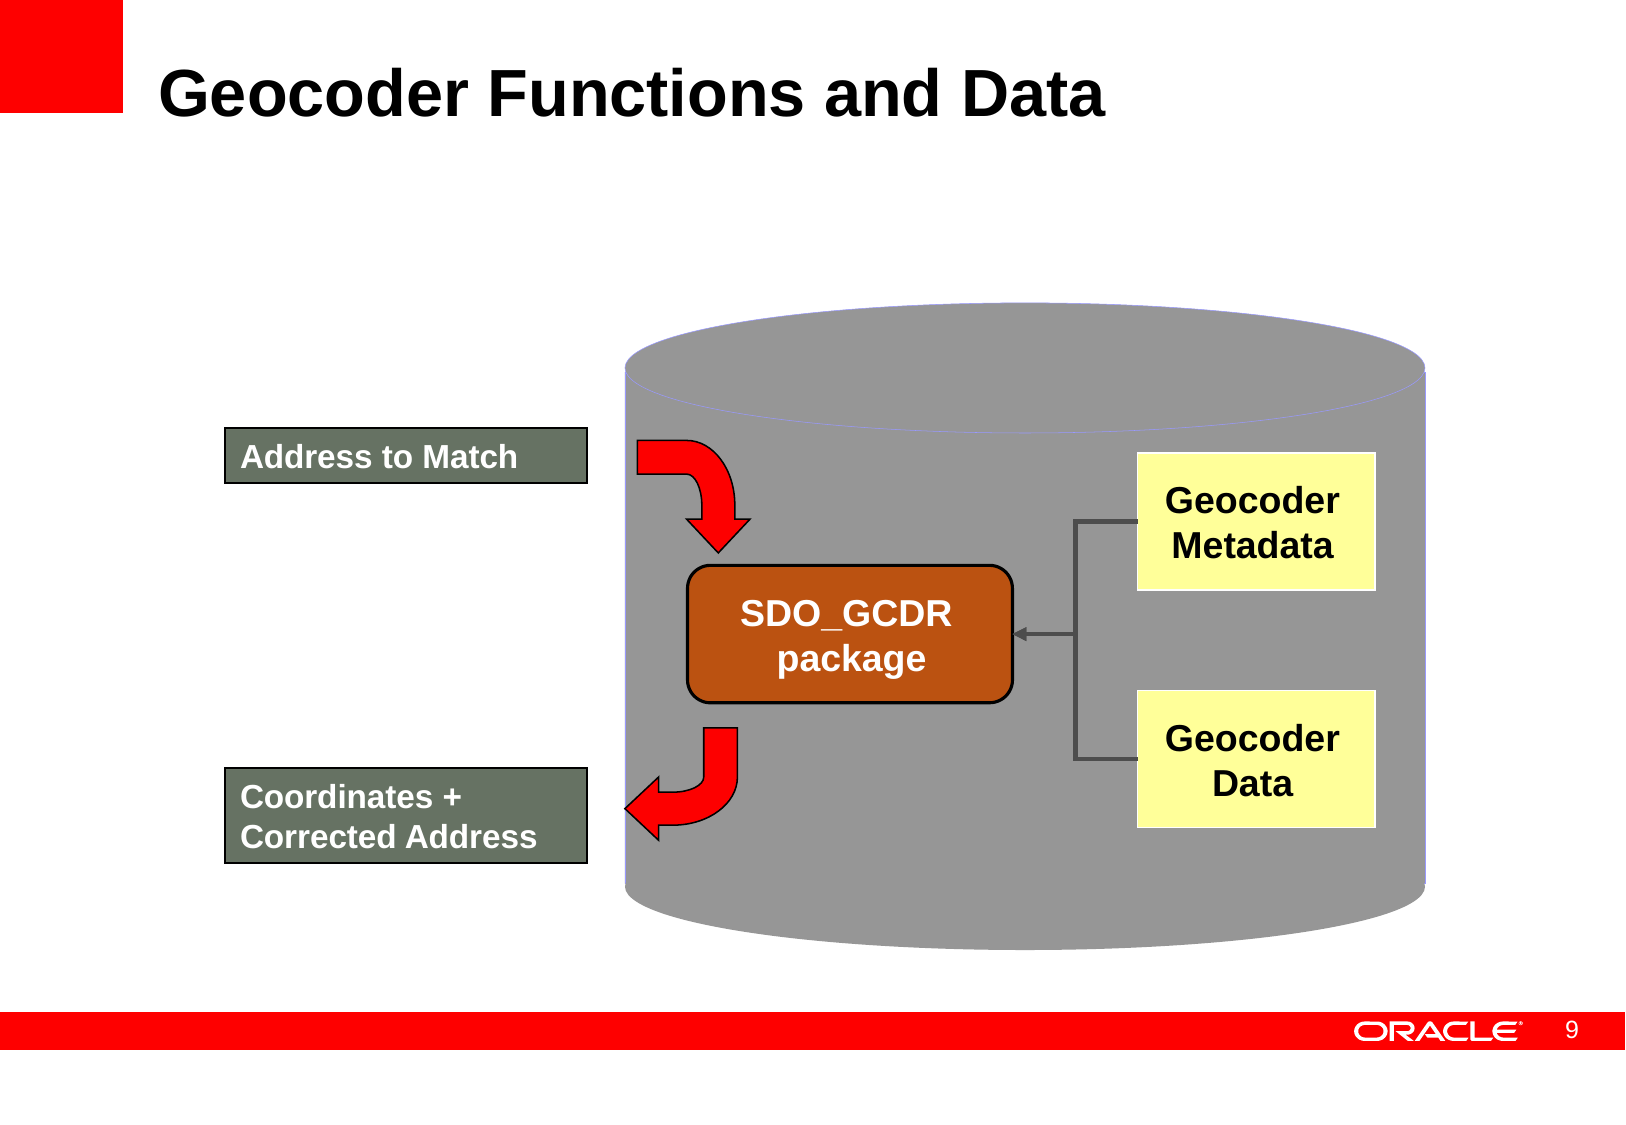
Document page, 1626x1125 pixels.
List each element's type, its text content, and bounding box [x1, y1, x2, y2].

title Geocoder Functions and Data [157, 49, 1506, 205]
text_box Coordinates + Corrected Address [224, 767, 588, 863]
picture [0, 0, 123, 113]
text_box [1013, 633, 1138, 760]
text_box Address to Match [224, 427, 588, 483]
picture [0, 1012, 1625, 1050]
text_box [624, 302, 1426, 951]
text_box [1013, 521, 1138, 633]
